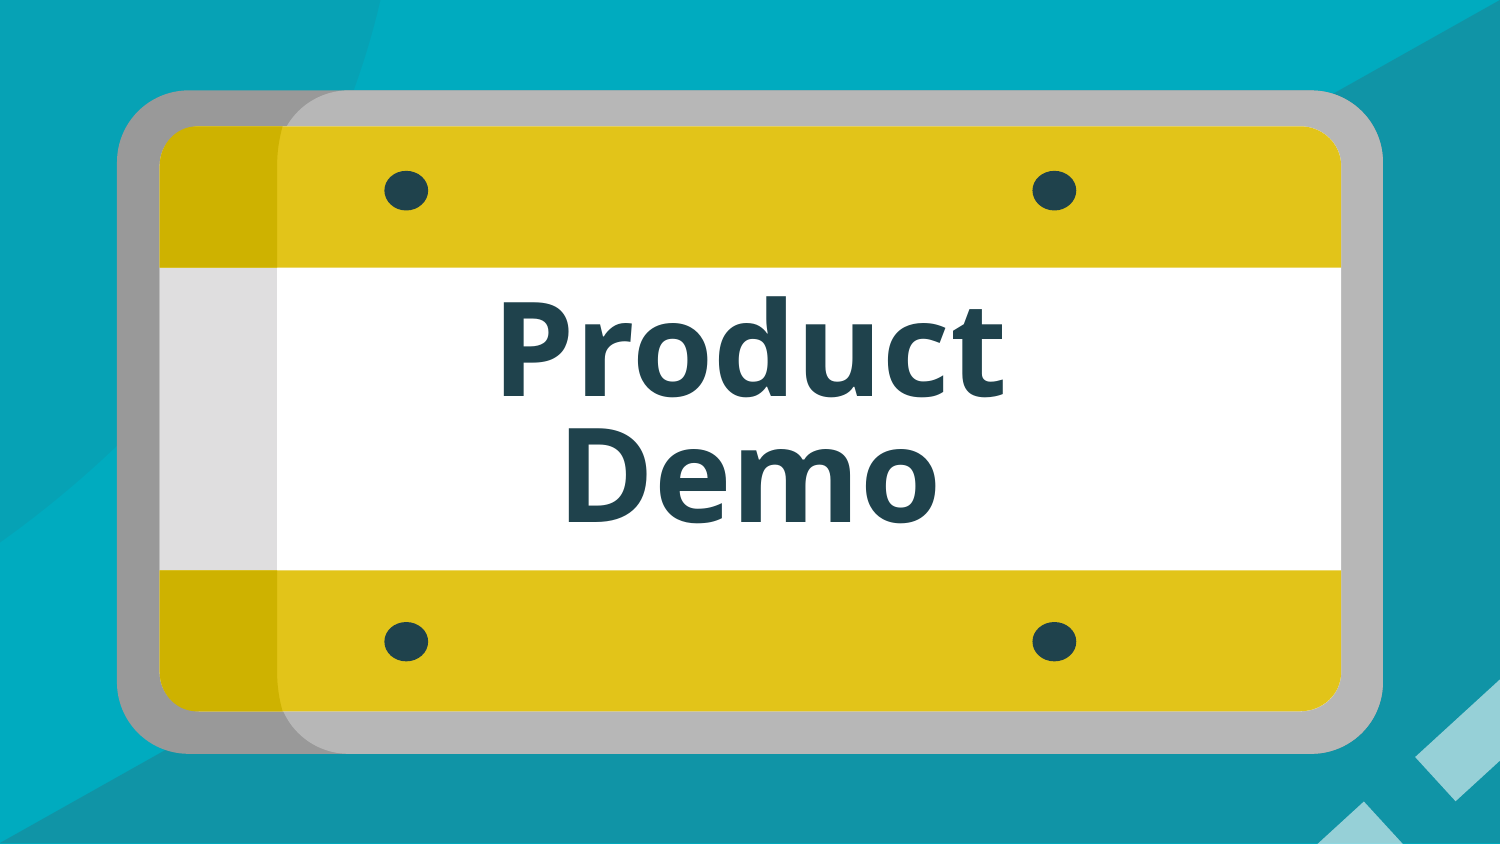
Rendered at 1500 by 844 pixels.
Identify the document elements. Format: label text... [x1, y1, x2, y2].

title Product Demo [116, 89, 1383, 754]
